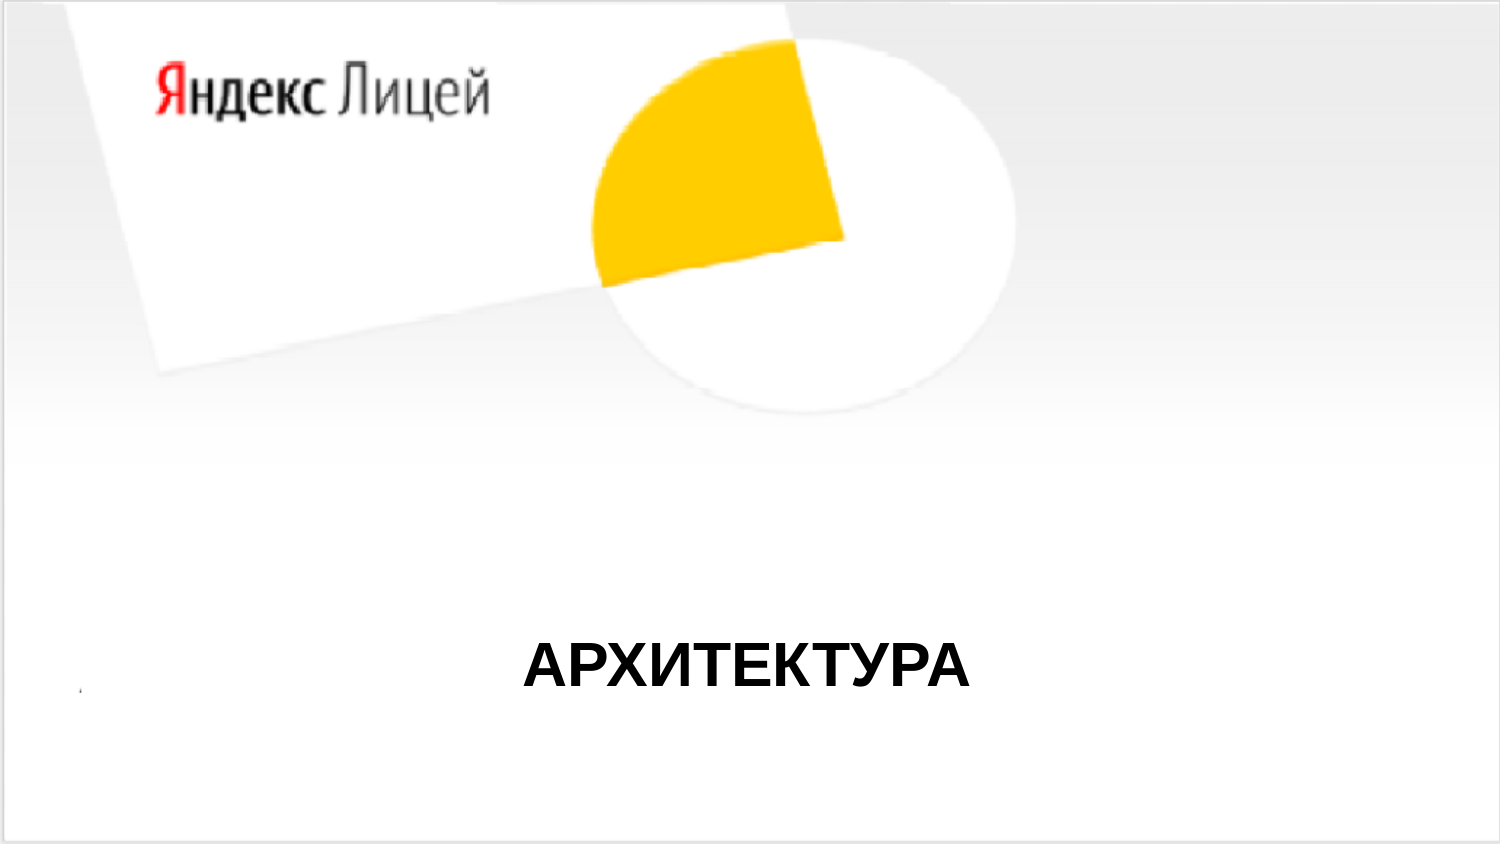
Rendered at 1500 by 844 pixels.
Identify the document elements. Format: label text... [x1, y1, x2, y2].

picture [0, 0, 1500, 844]
text_box АРХИТЕКТУРА [506, 608, 993, 714]
